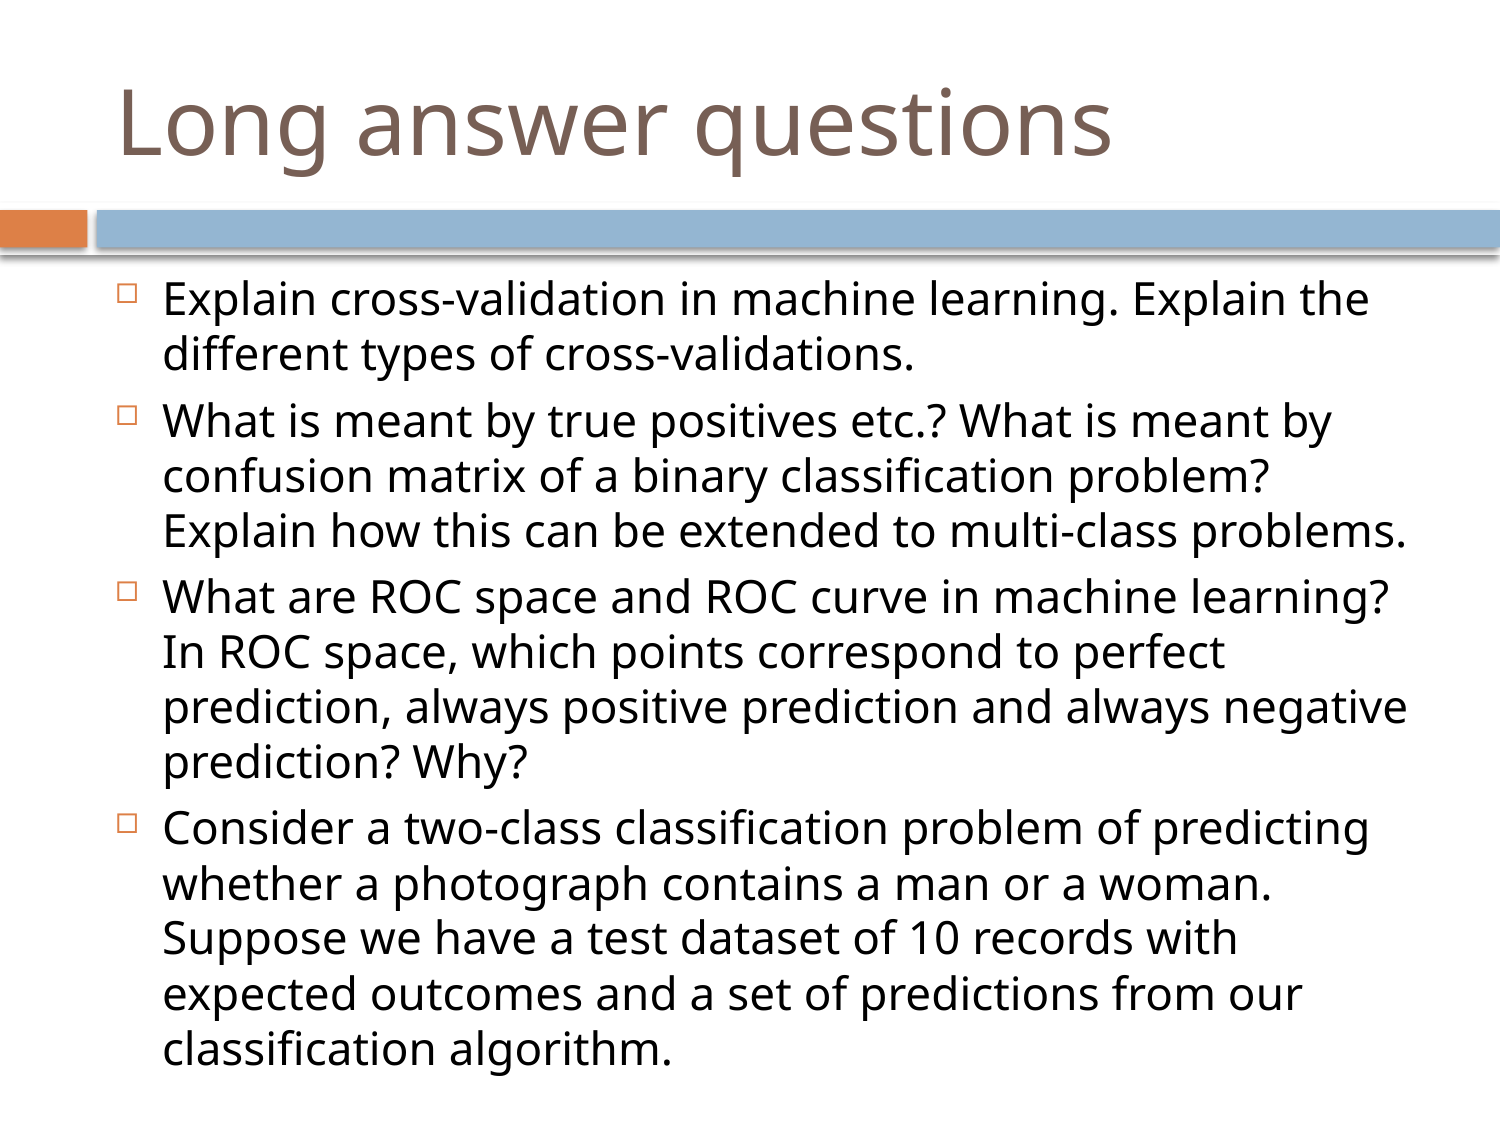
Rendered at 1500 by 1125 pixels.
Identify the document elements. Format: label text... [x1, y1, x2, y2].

list Explain cross-validation in machine learning. Explain the different types of cross-validations. What is meant by true positives etc.? What is meant by confusion matrix of a binary classification problem? Explain how this can be extended to multi-class problems. What are ROC space and ROC curve in machine learning? In ROC space, which points correspond to perfect prediction, always positive prediction and always negative prediction? Why? Consider a two-class classification problem of predicting whether a photograph contains a man or a woman. Suppose we have a test dataset of 10 records with expected outcomes and a set of predictions from our classification algorithm. [100, 262, 1438, 1125]
title Long answer questions [100, 37, 1438, 200]
